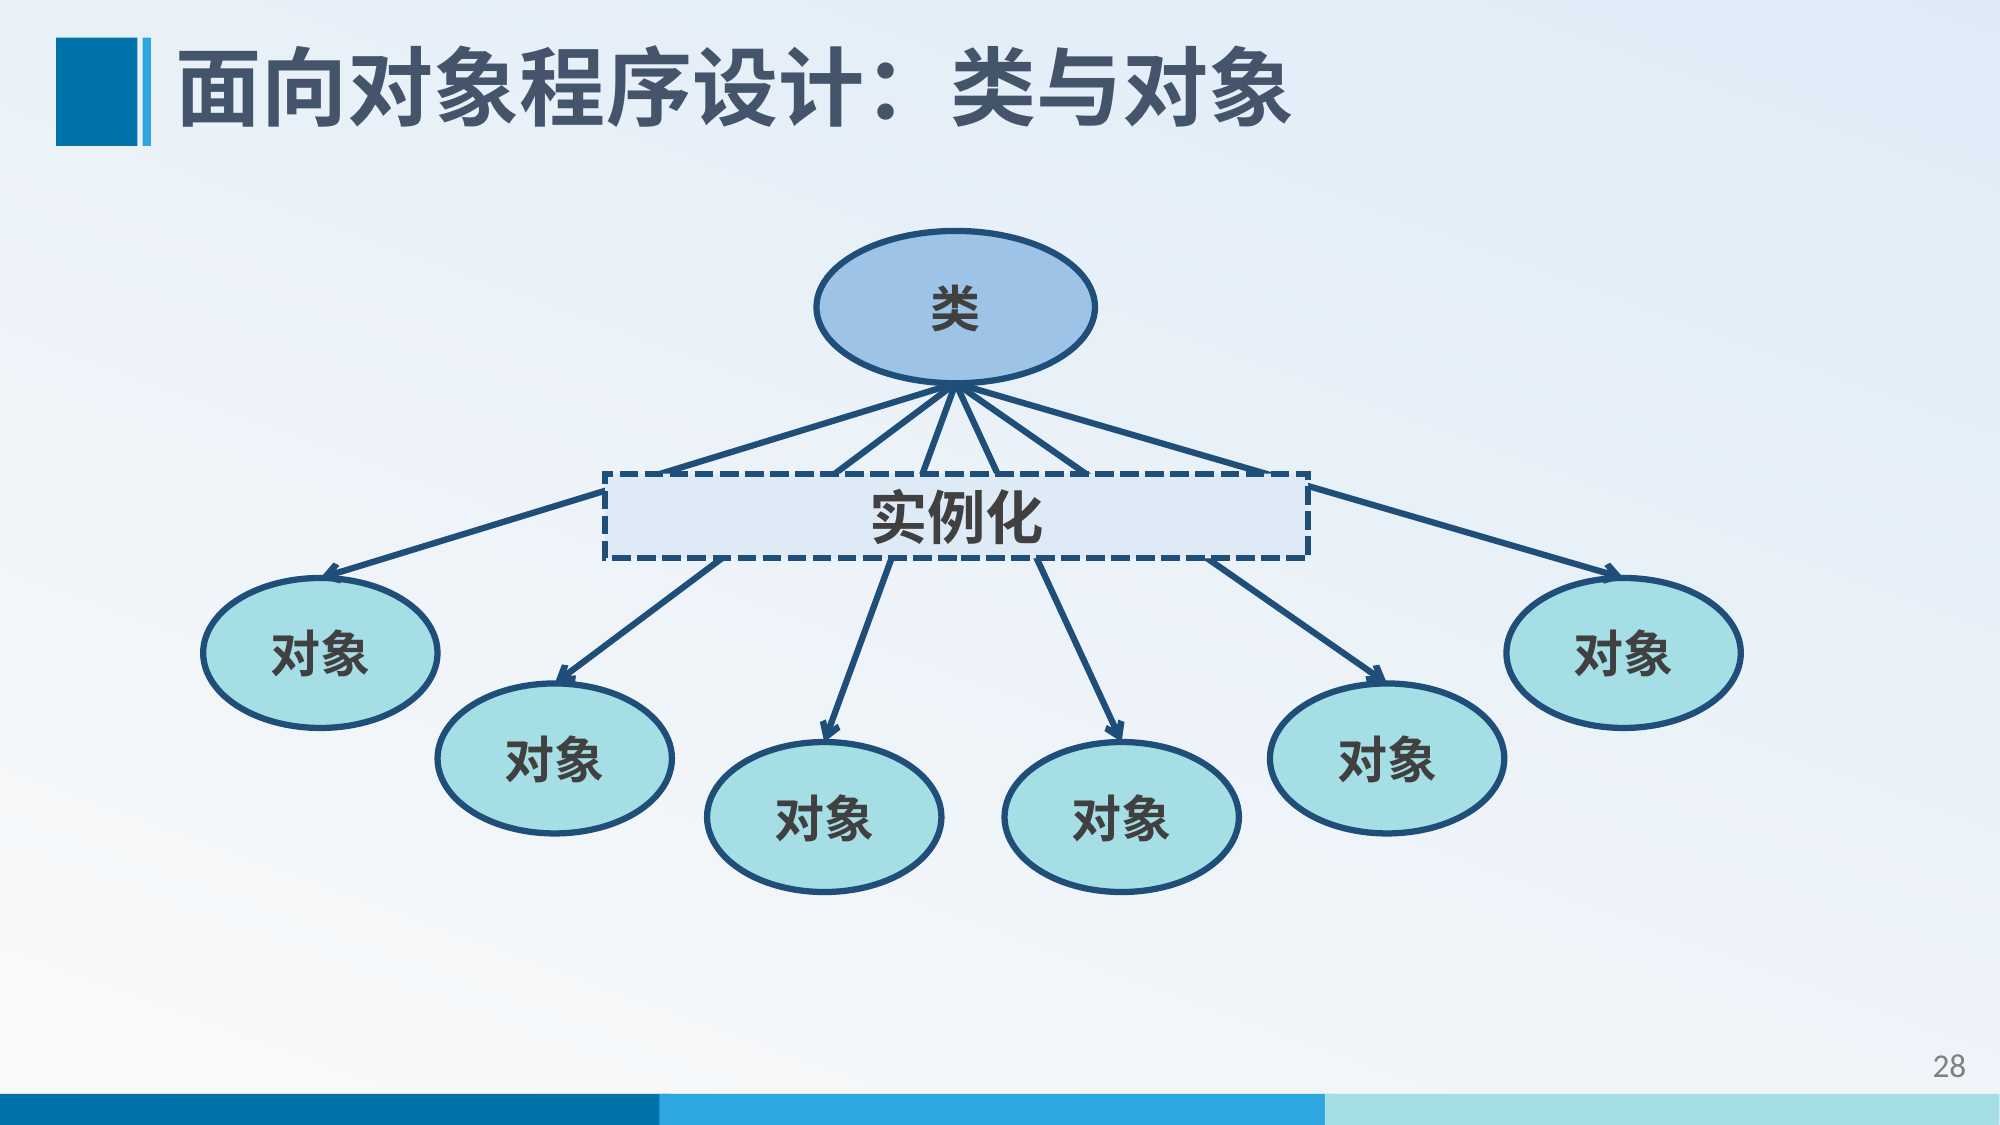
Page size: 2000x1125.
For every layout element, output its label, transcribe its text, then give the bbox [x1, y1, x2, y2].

title 面向对象程序设计：类与对象 [160, 37, 1791, 146]
text_box 对象 [1004, 742, 1239, 893]
text_box 对象 [1506, 577, 1741, 728]
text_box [955, 684, 1122, 743]
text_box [824, 383, 955, 743]
text_box 类 [816, 230, 1096, 383]
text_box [320, 383, 554, 579]
text_box 对象 [707, 742, 942, 893]
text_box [955, 579, 1387, 684]
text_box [955, 383, 1624, 579]
text_box 对象 [437, 683, 672, 834]
text_box 对象 [203, 577, 438, 728]
text_box 对象 [1269, 683, 1505, 834]
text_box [554, 383, 824, 684]
